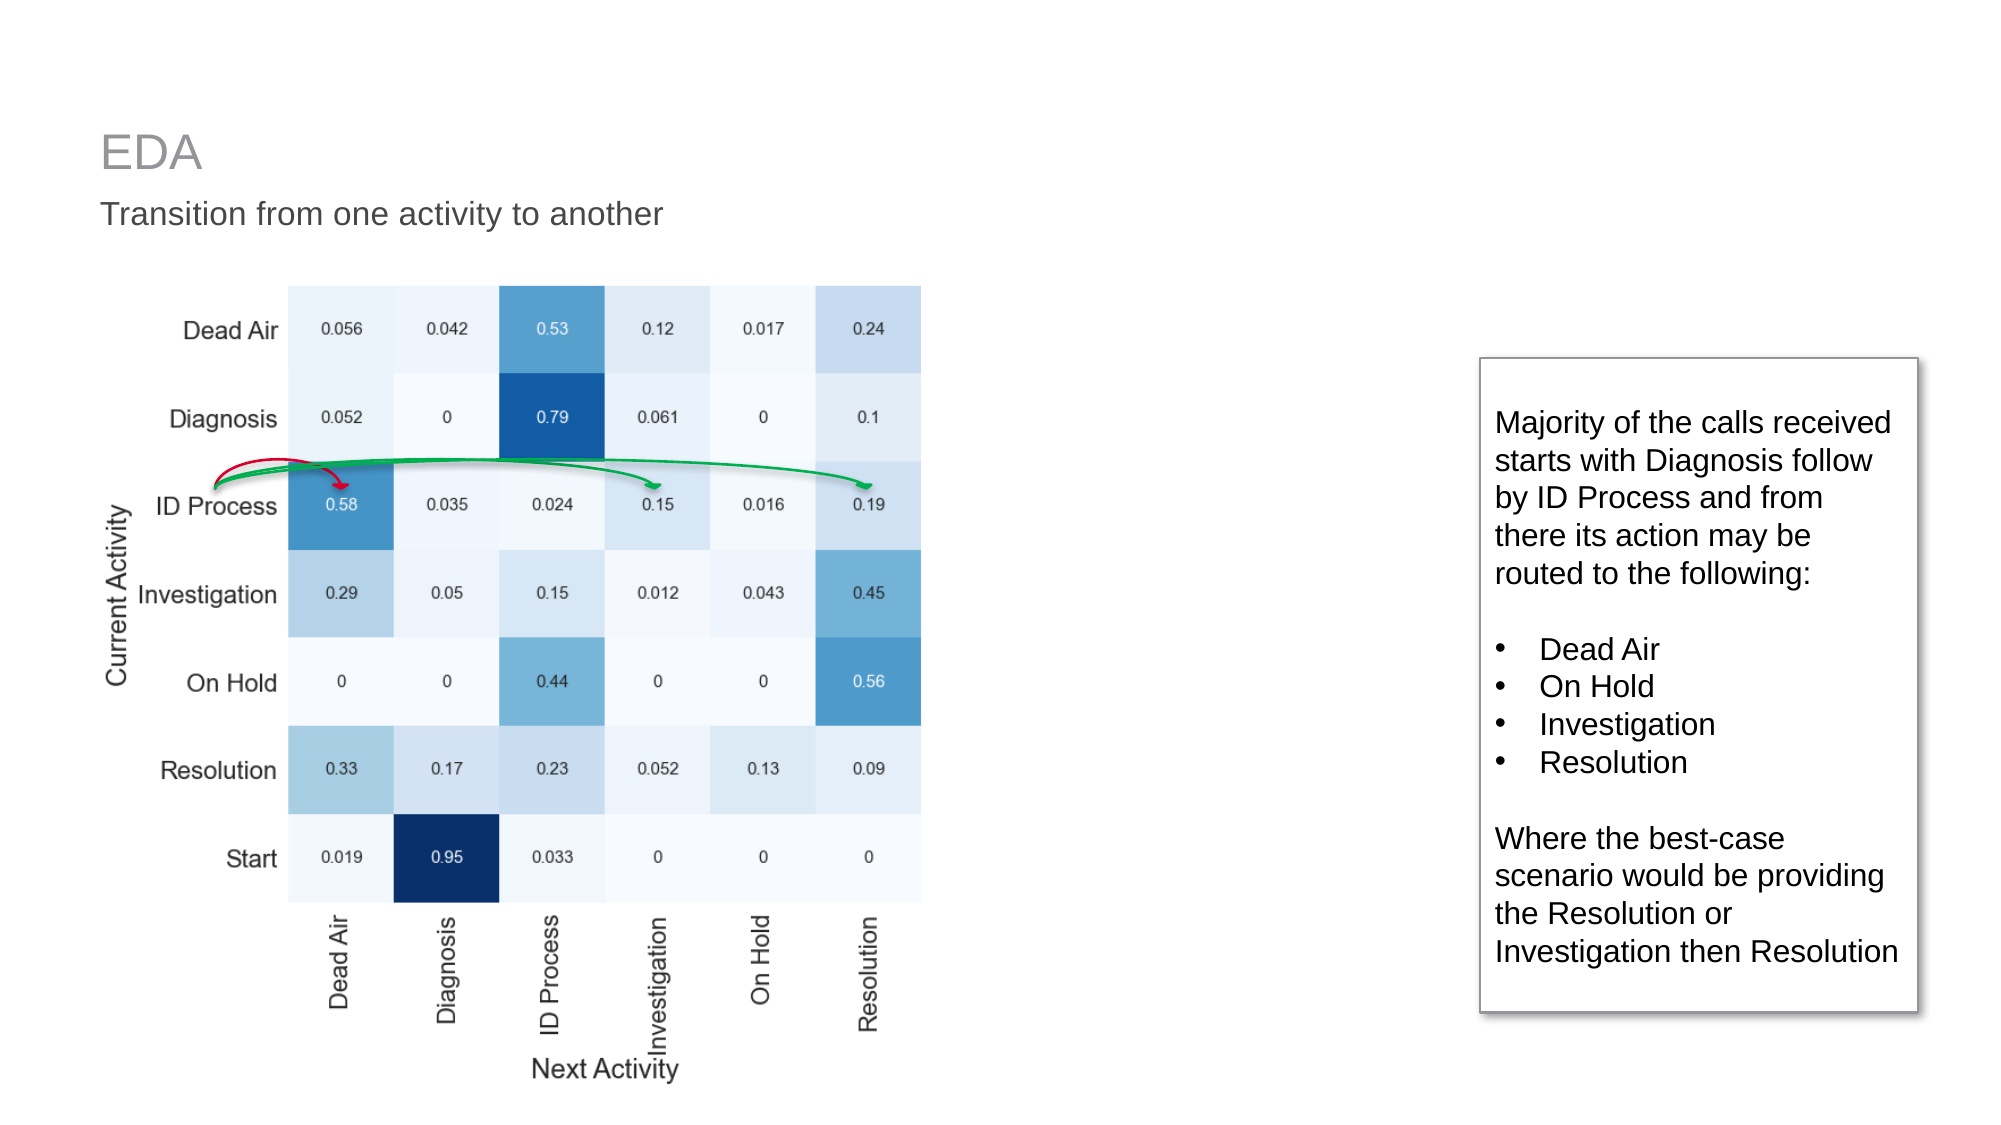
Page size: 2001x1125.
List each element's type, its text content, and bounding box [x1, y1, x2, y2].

text_box Majority of the calls received starts with Diagnosis follow by ID Process and from there its action may be routed to the following: Dead Air On Hold Investigation Resolution Where the best-case scenario would be providing the Resolution or Investigation then Resolution [1479, 357, 1919, 1013]
title EDA [99, 99, 1897, 180]
text_box Transition from one activity to another [99, 191, 1899, 250]
picture [99, 278, 929, 1092]
